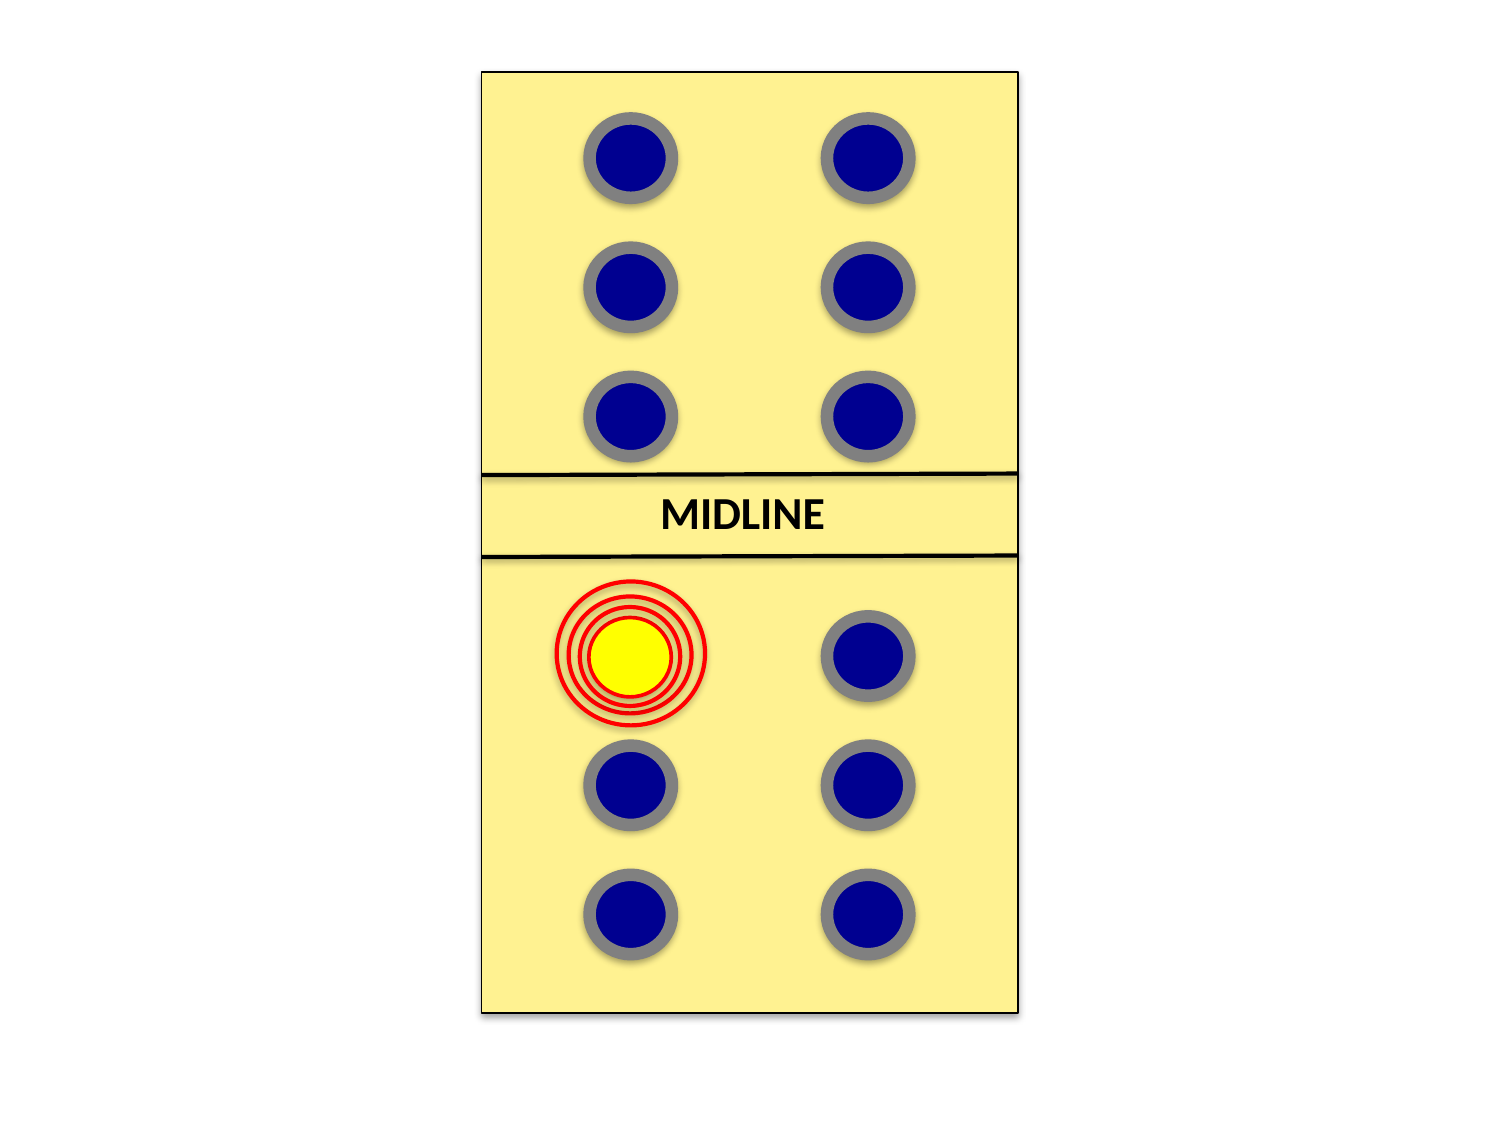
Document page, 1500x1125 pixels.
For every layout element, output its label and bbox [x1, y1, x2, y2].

text_box [481, 71, 1019, 1014]
